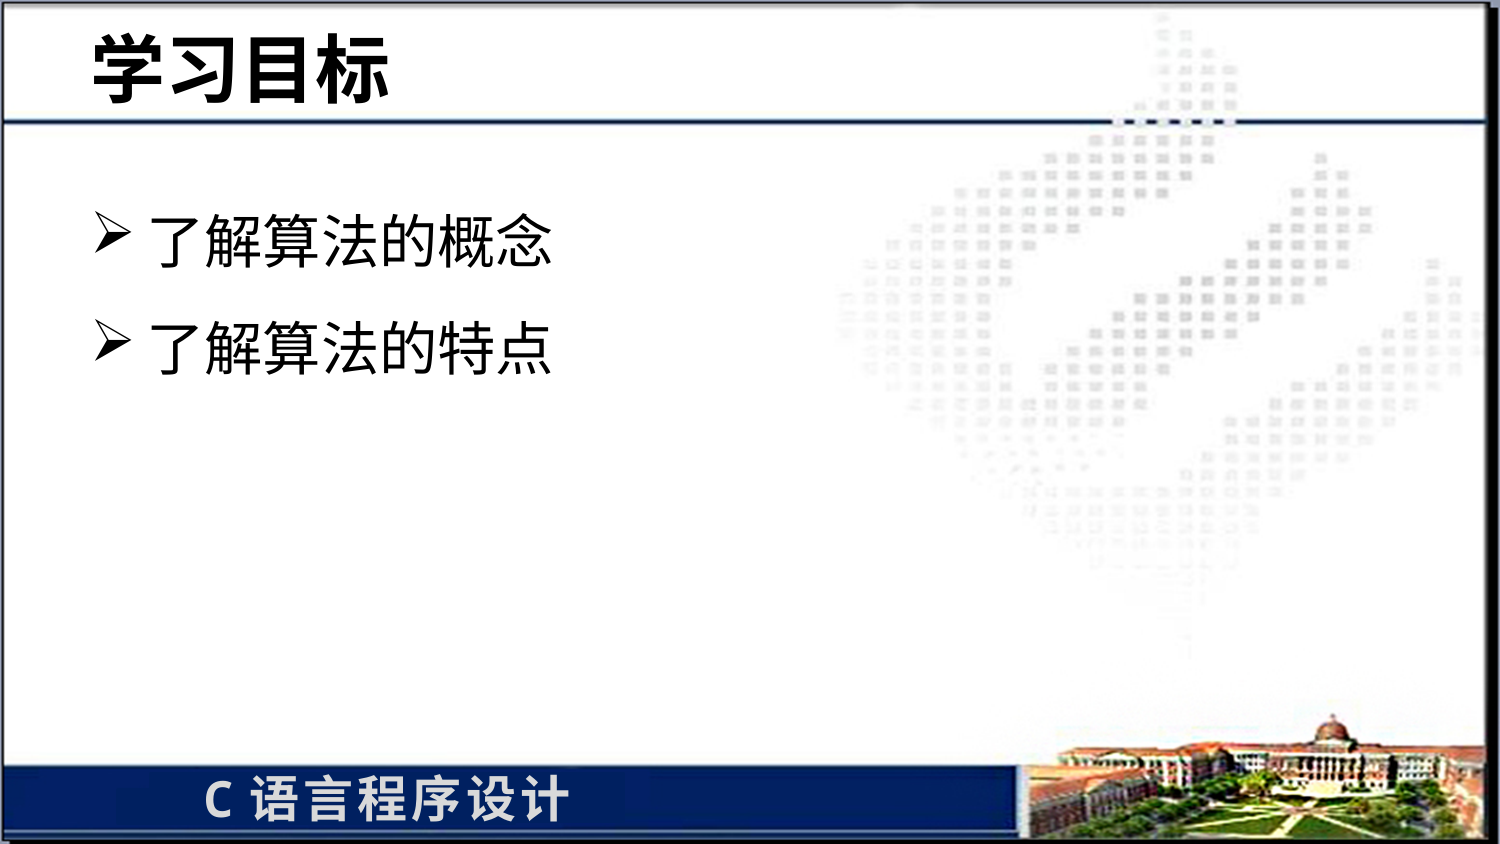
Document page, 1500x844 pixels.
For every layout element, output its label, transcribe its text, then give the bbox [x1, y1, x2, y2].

picture [0, 0, 1500, 844]
title 学习目标 [75, 20, 1425, 115]
list 了解算法的概念 了解算法的特点 [75, 197, 1425, 670]
